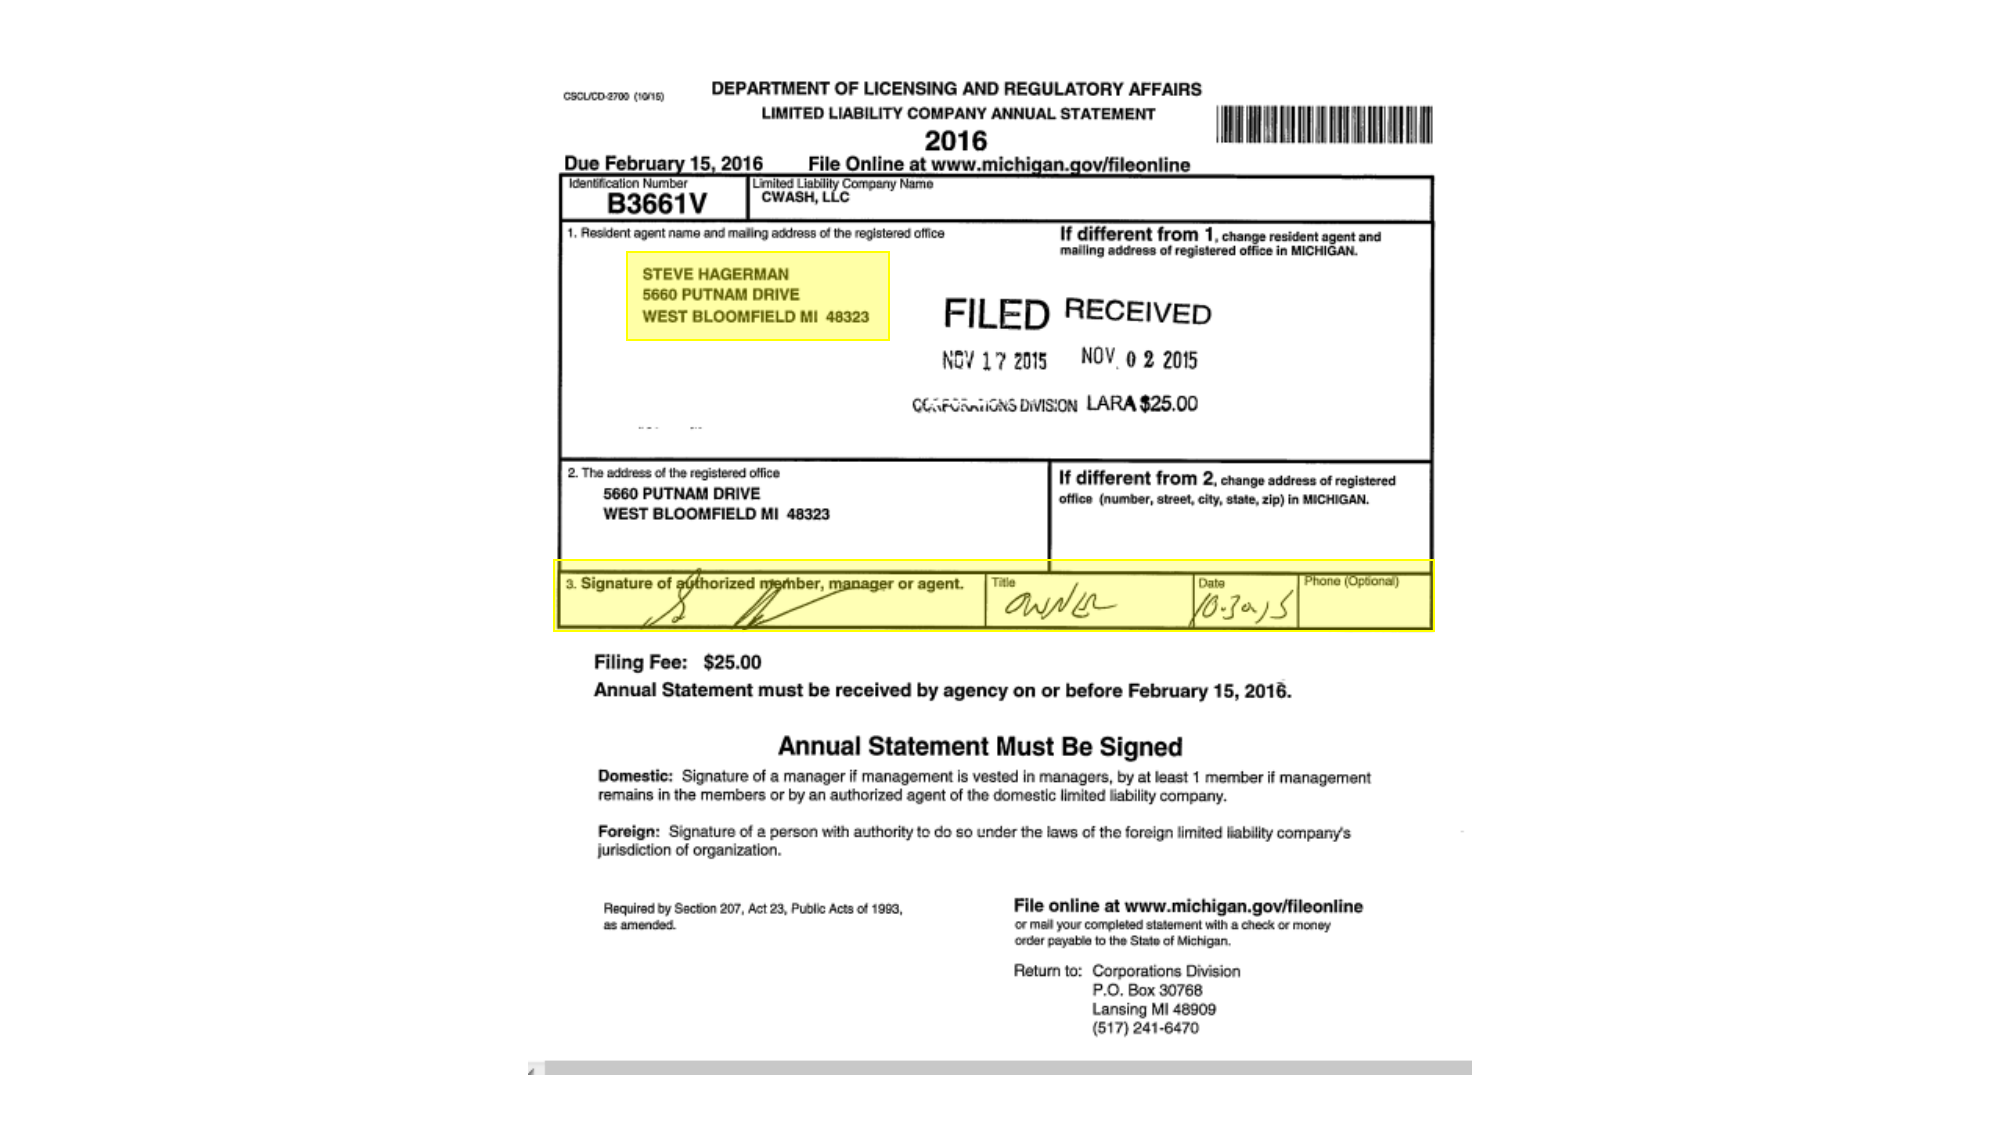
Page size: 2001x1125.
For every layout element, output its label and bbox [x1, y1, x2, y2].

picture [528, 49, 1472, 1076]
